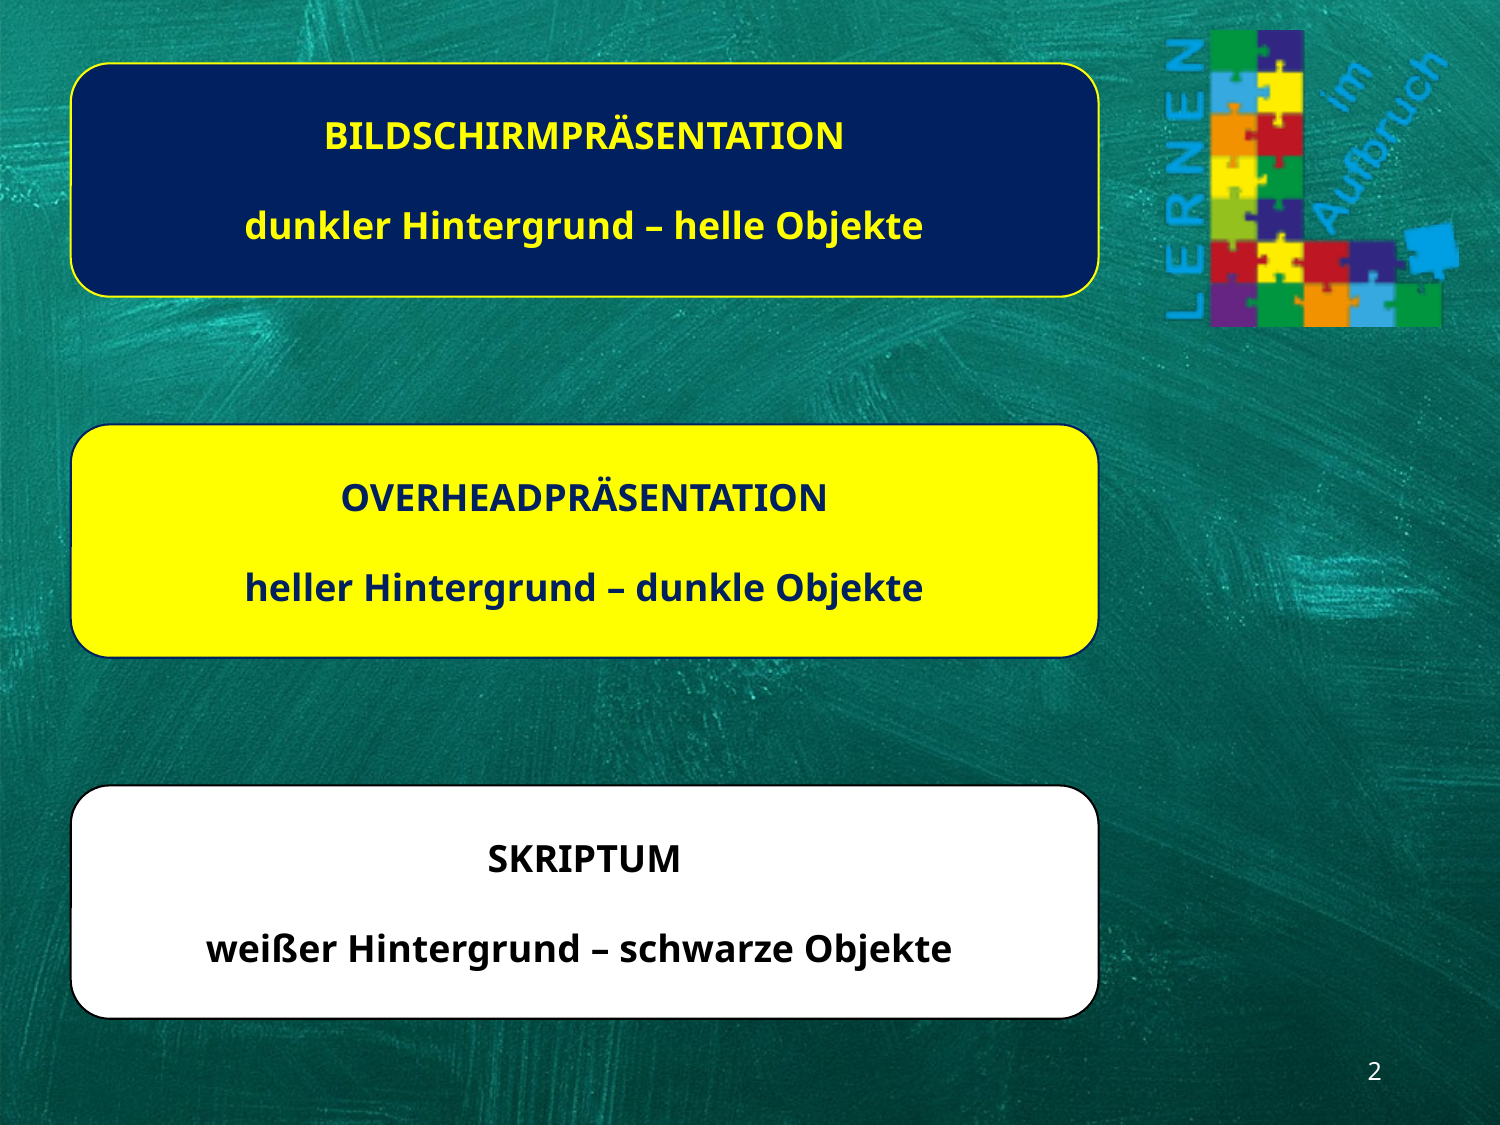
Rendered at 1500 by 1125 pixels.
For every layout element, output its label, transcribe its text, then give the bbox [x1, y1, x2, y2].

text_box BILDSCHIRMPRÄSENTATION dunkler Hintergrund – helle Objekte [69, 62, 1100, 298]
picture [0, 0, 1500, 1125]
slide_number 2 [1059, 1042, 1397, 1103]
text_box SKRIPTUM weißer Hintergrund – schwarze Objekte [69, 784, 1100, 1020]
text_box OVERHEADPRÄSENTATION heller Hintergrund – dunkle Objekte [69, 423, 1100, 659]
